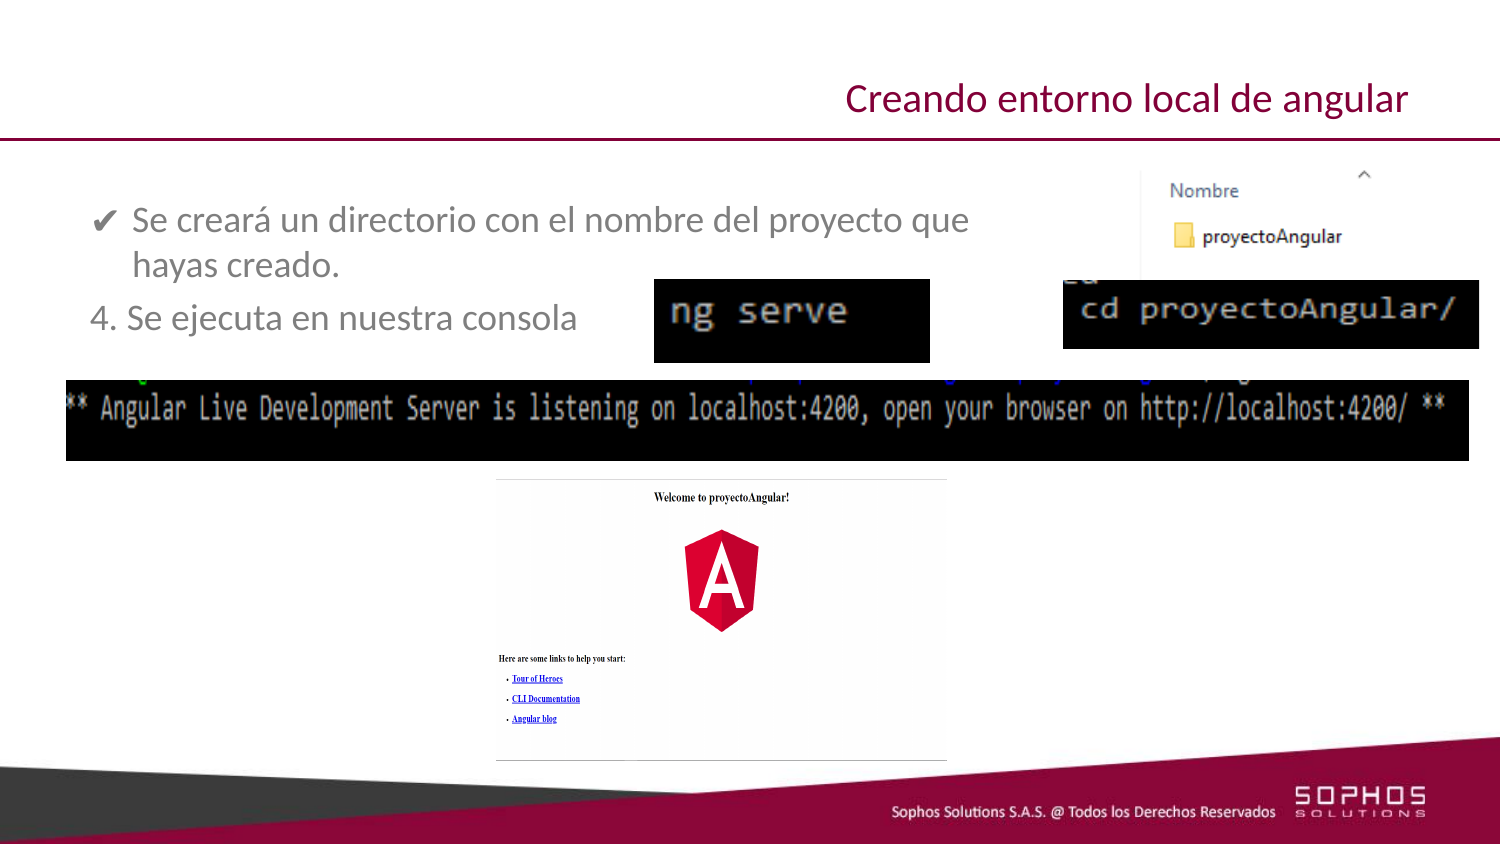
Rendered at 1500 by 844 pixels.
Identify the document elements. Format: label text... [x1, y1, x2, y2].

title Creando entorno local de angular [74, 14, 1425, 130]
picture [0, 141, 1500, 844]
list Se creará un directorio con el nombre del proyecto que hayas creado. 4. Se ejecuta en nuestra consola [74, 187, 1017, 379]
picture [0, 0, 1500, 138]
